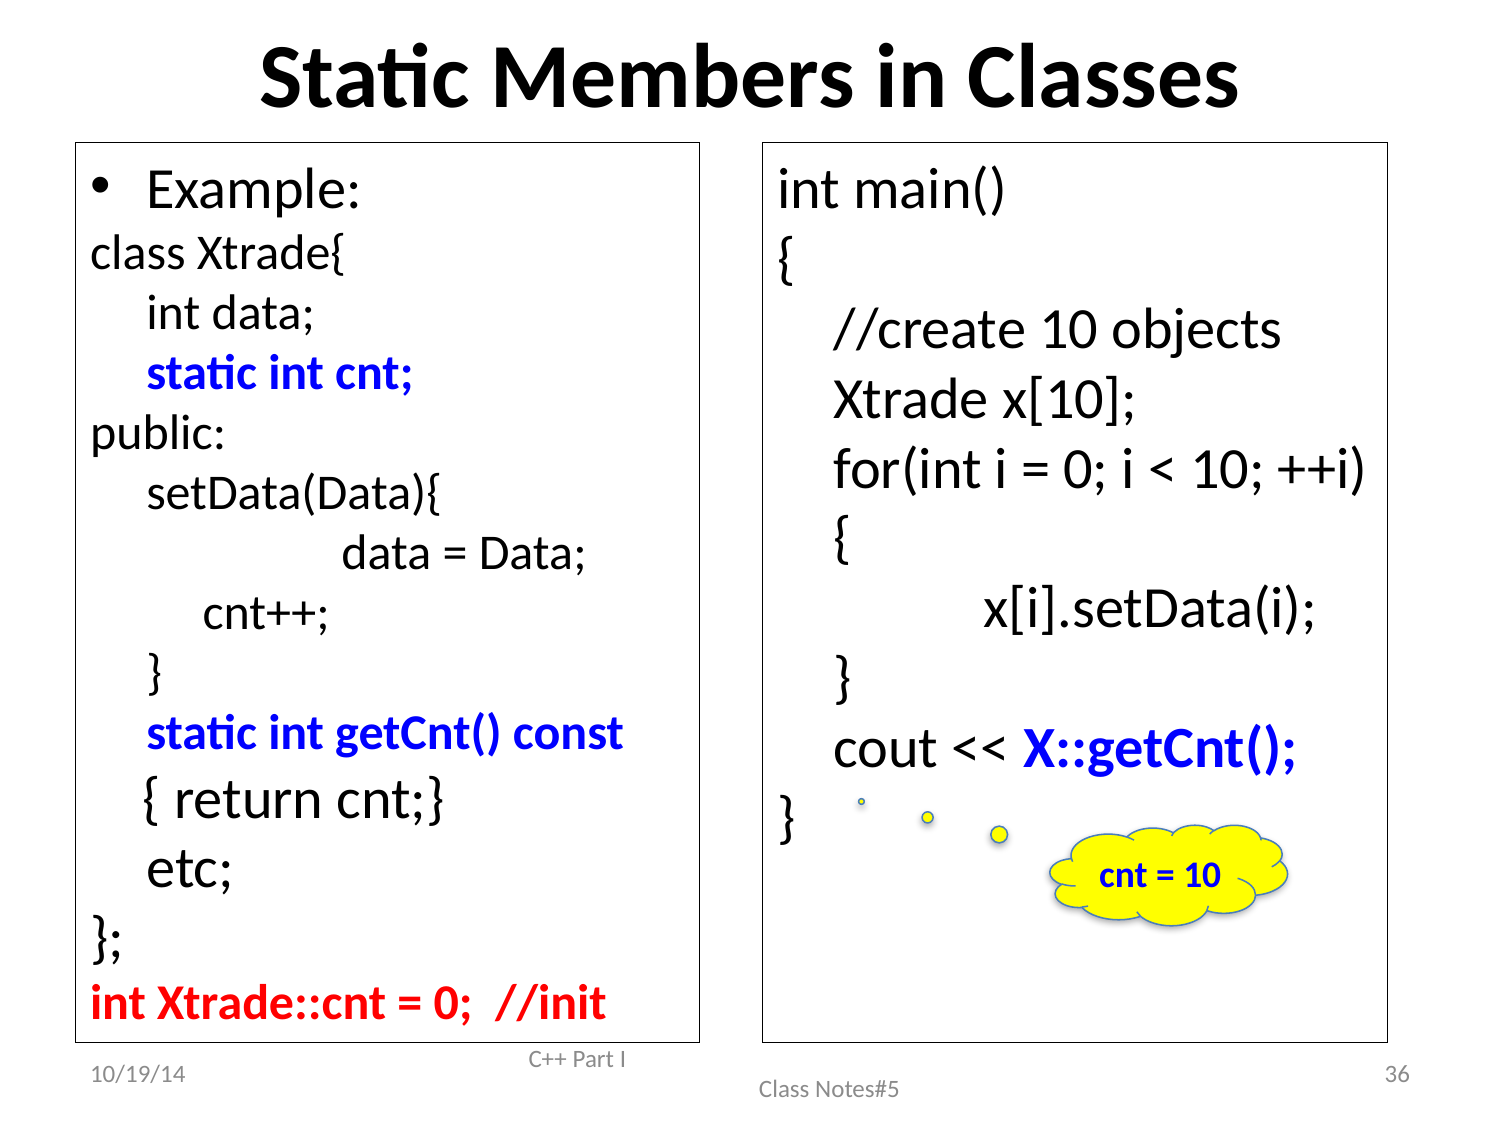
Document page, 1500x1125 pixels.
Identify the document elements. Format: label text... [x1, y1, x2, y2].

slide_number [75, 1042, 425, 1103]
slide_number 36 [1074, 1042, 1425, 1103]
text_box cnt = 10 [990, 825, 1009, 844]
footer C++ Part I Class Notes#5 [512, 1042, 988, 1103]
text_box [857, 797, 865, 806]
list Example: class Xtrade{ int data; static int cnt; public: setData(Data){ data = Data; cnt++; } static int getCnt() const { return cnt;} etc; }; int Xtrade::cnt = 0; //init [75, 142, 700, 1043]
title Static Members in Classes [75, 0, 1425, 143]
text_box cnt = 10 [921, 811, 934, 824]
text_box int main() { //create 10 objects Xtrade x[10]; for(int i = 0; i < 10; ++i){ x[i].setData(i); } cout << X::getCnt(); } [762, 142, 1388, 1043]
text_box cnt = 10 [1049, 824, 1289, 927]
